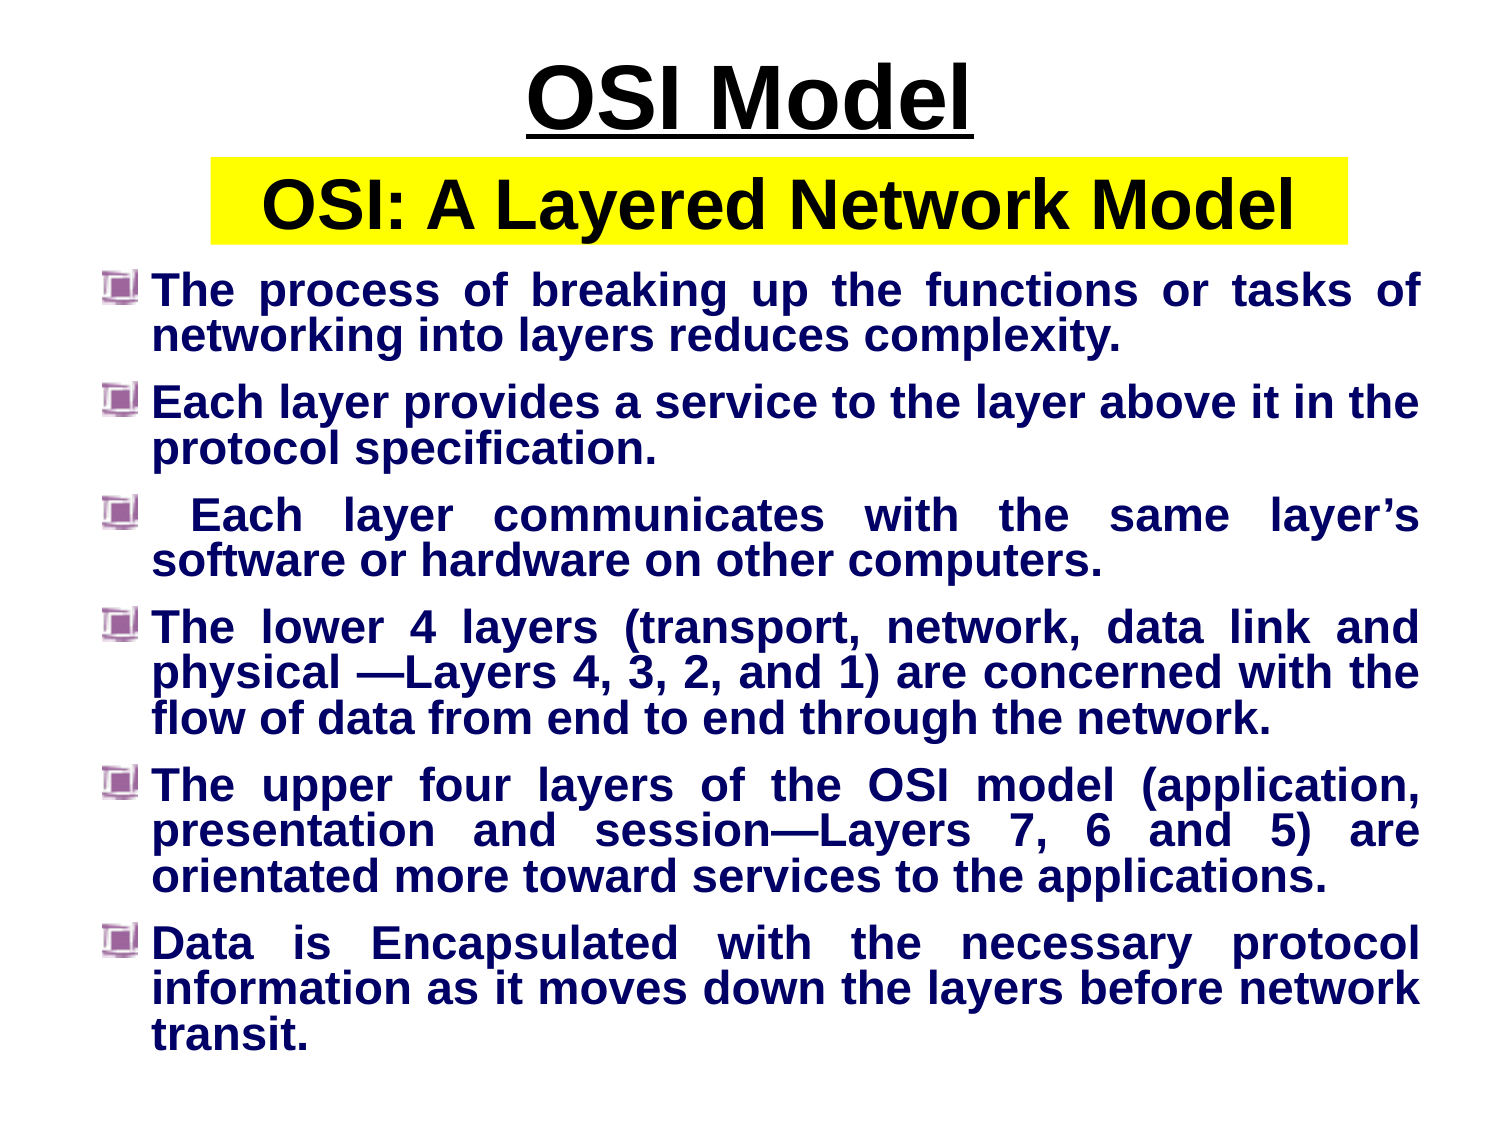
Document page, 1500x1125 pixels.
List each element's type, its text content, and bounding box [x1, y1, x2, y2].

list The process of breaking up the functions or tasks of networking into layers reduces complexity. Each layer provides a service to the layer above it in the protocol specification. Each layer communicates with the same layer’s software or hardware on other computers. The lower 4 layers (transport, network, data link and physical —Layers 4, 3, 2, and 1) are concerned with the flow of data from end to end through the network. The upper four layers of the OSI model (application, presentation and session—Layers 7, 6 and 5) are orientated more toward services to the applications. Data is Encapsulated with the necessary protocol information as it moves down the layers before network transit. [75, 262, 1438, 1075]
picture [102, 381, 138, 417]
picture [102, 494, 138, 530]
title OSI: A Layered Network Model [210, 213, 1349, 245]
picture [102, 764, 138, 800]
text_box OSI Model [74, 37, 1425, 213]
picture [102, 606, 138, 642]
picture [102, 269, 138, 305]
picture [102, 922, 138, 958]
